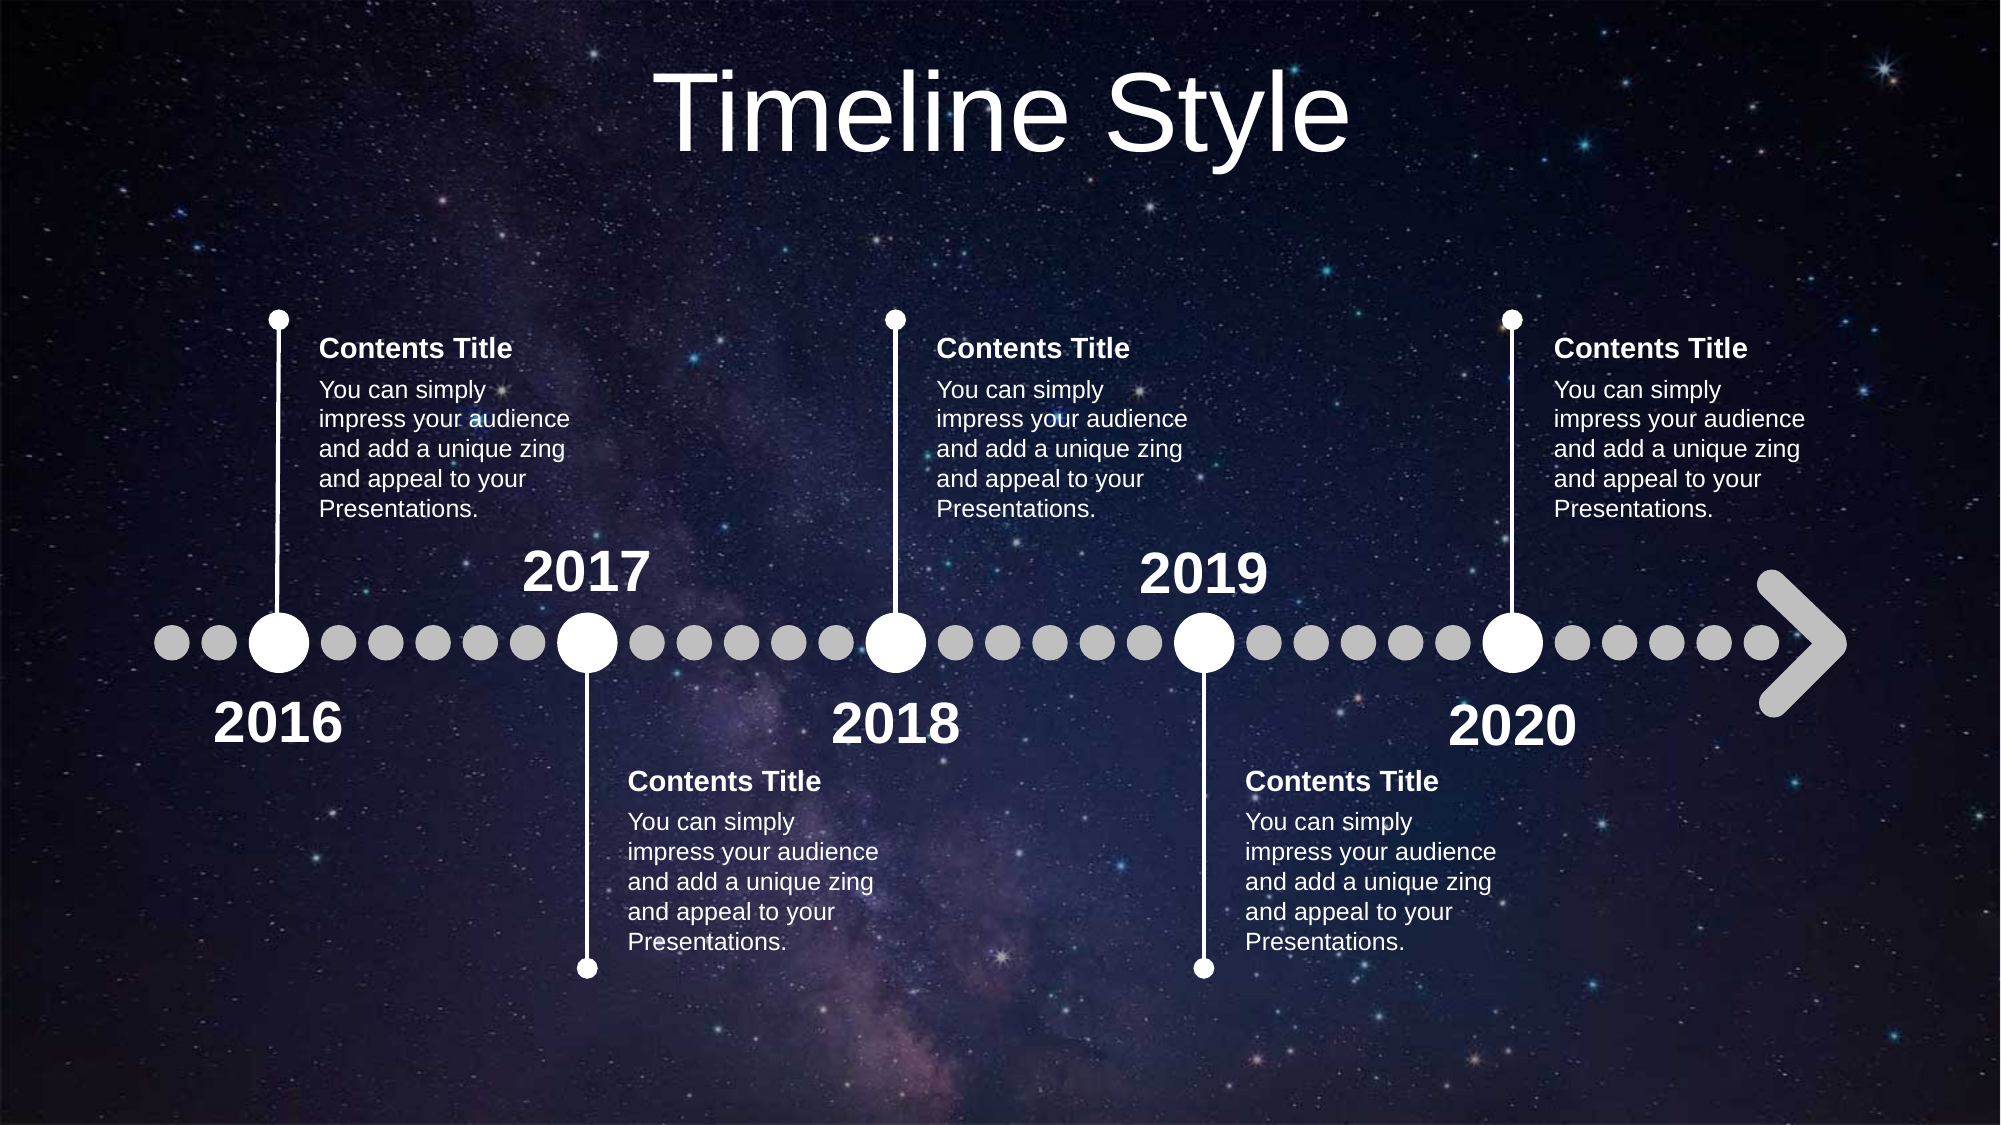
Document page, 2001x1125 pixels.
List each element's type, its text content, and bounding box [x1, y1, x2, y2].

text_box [1539, 322, 1828, 533]
text_box [247, 611, 311, 675]
text_box [1031, 623, 1069, 662]
text_box [556, 611, 619, 674]
text_box [1553, 623, 1592, 662]
text_box [1695, 623, 1733, 662]
text_box [936, 623, 975, 662]
text_box [628, 623, 666, 662]
text_box [508, 623, 547, 662]
text_box [1600, 623, 1639, 662]
text_box [414, 623, 452, 662]
text_box 2017 [488, 525, 686, 611]
text_box [1648, 623, 1686, 662]
text_box [153, 623, 191, 662]
text_box [1173, 611, 1236, 675]
text_box [1339, 623, 1378, 662]
text_box [1434, 623, 1472, 662]
text_box [1386, 623, 1425, 662]
text_box [675, 623, 714, 662]
text_box [367, 623, 405, 662]
text_box [200, 623, 238, 662]
text_box [817, 623, 855, 662]
text_box [722, 623, 761, 662]
text_box [1481, 611, 1544, 675]
text_box [319, 623, 358, 662]
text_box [1745, 598, 1859, 689]
text_box 2020 [1414, 679, 1612, 765]
text_box [983, 623, 1022, 662]
list Timeline Style [53, 55, 1952, 175]
text_box [864, 611, 928, 675]
text_box 2019 [1105, 527, 1303, 612]
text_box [921, 322, 1211, 533]
text_box [1245, 623, 1283, 662]
text_box [1078, 623, 1117, 662]
text_box 2016 [180, 676, 378, 762]
text_box [461, 623, 500, 662]
text_box [1125, 623, 1164, 662]
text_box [303, 322, 593, 533]
text_box [770, 623, 808, 662]
text_box 2018 [797, 678, 995, 763]
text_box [612, 754, 902, 966]
picture [0, 0, 2001, 1125]
text_box [1292, 623, 1330, 662]
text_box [1230, 754, 1520, 966]
